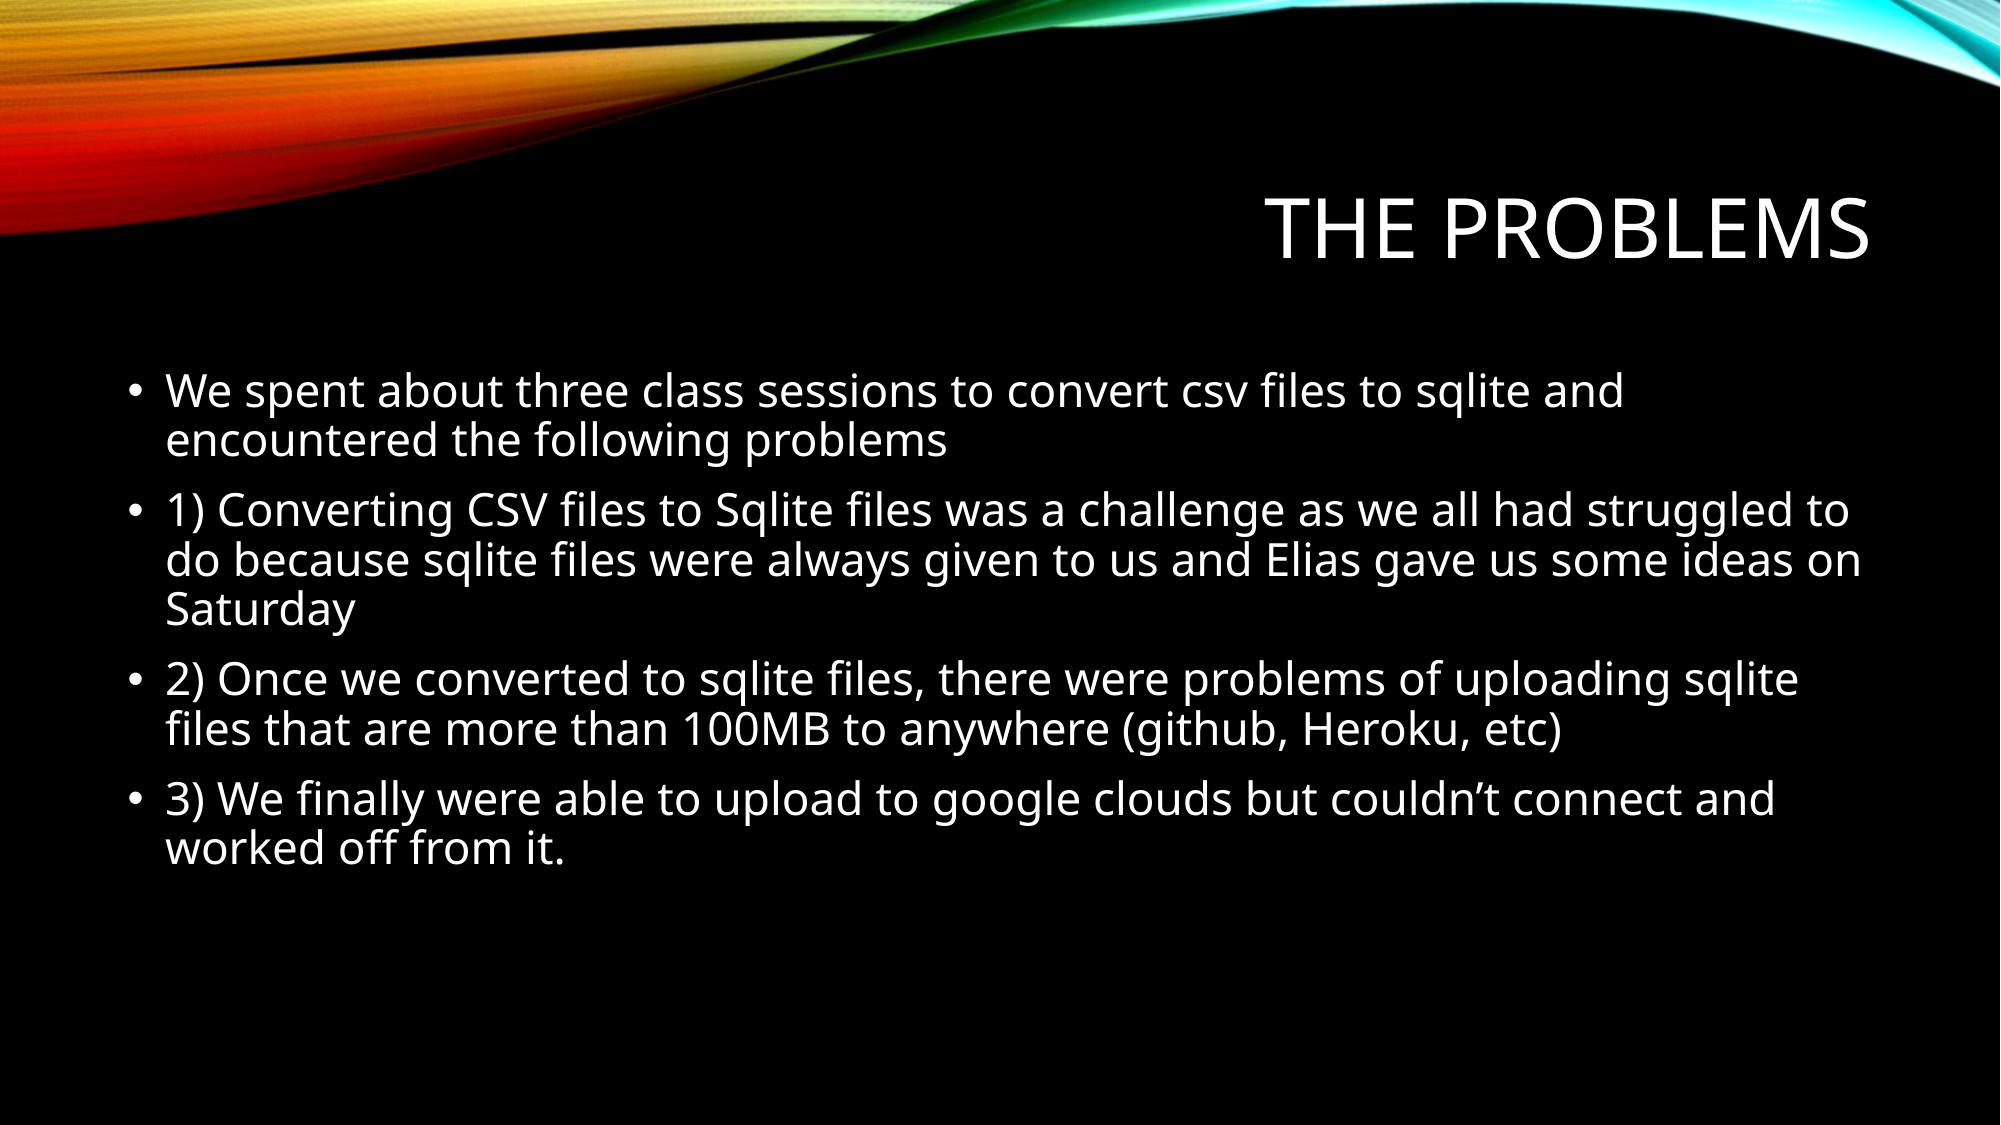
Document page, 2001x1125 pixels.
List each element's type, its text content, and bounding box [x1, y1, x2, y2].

title THE PROBLEMS [474, 125, 1888, 338]
list We spent about three class sessions to convert csv files to sqlite and encountered the following problems 1) Converting CSV files to Sqlite files was a challenge as we all had struggled to do because sqlite files were always given to us and Elias gave us some ideas on Saturday 2) Once we converted to sqlite files, there were problems of uploading sqlite files that are more than 100MB to anywhere (github, Heroku, etc) 3) We finally were able to upload to google clouds but couldn’t connect and worked off from it. [112, 360, 1888, 1021]
picture [0, 0, 2000, 237]
